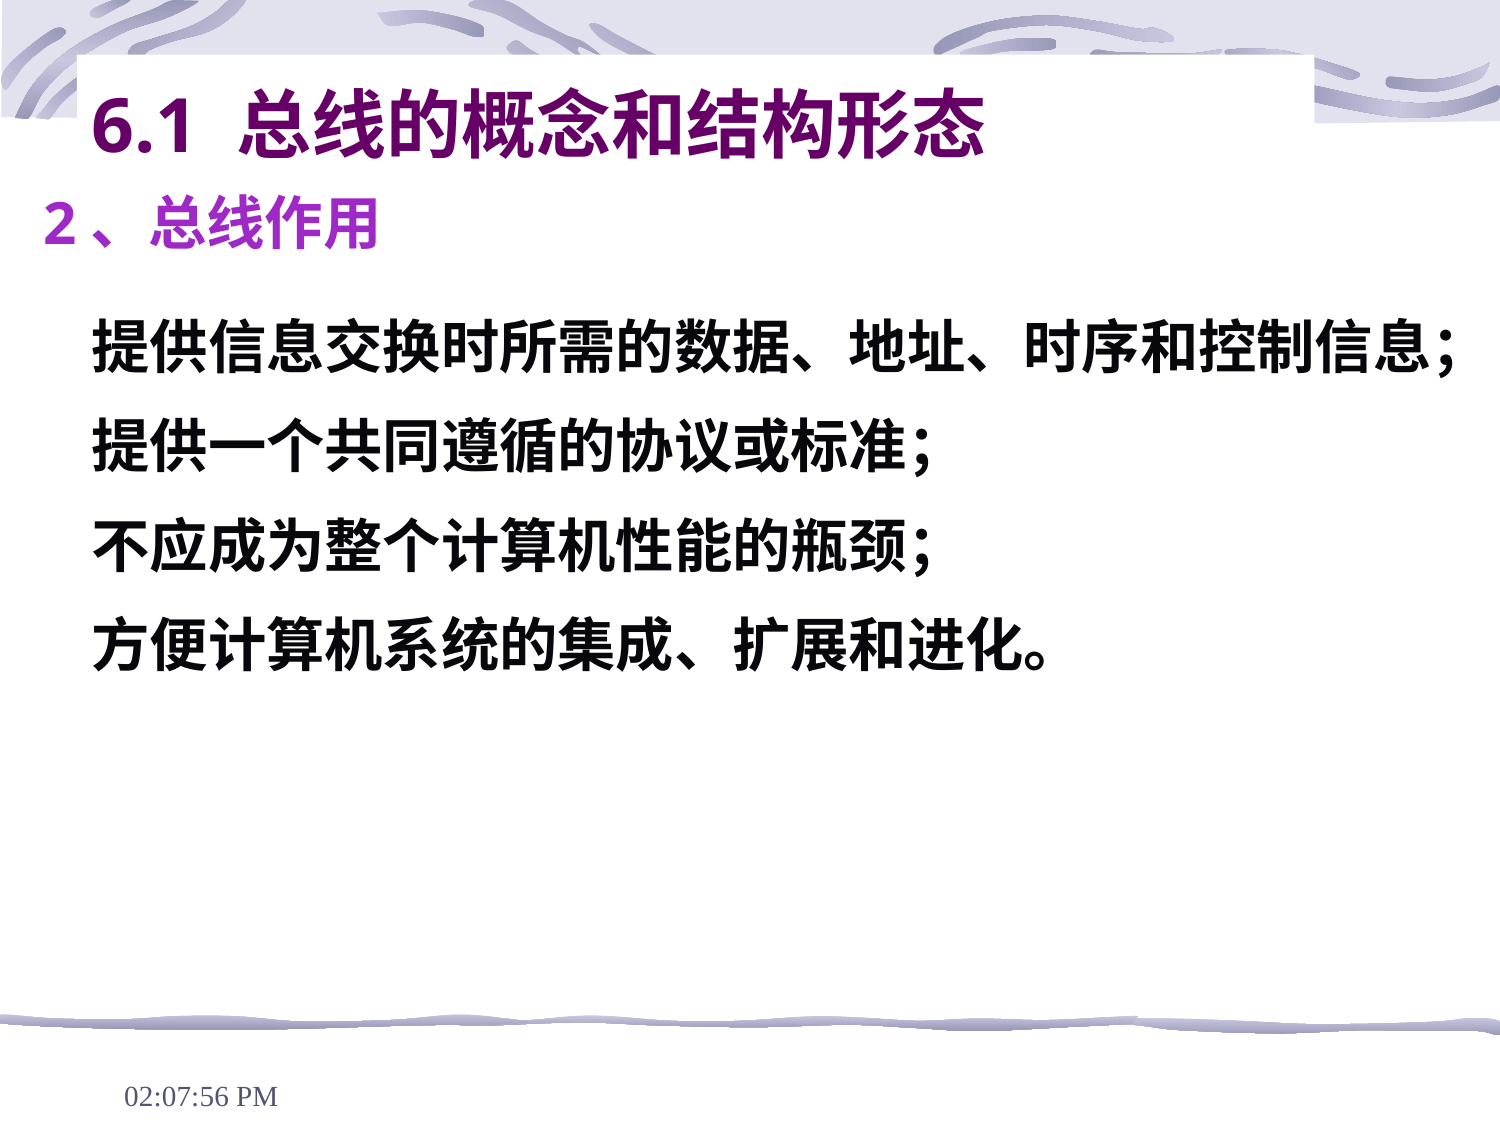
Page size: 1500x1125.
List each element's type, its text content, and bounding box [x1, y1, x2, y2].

text_box 6.1 总线的概念和结构形态 [76, 54, 1315, 179]
slide_number 下午7时27分54秒 [108, 1044, 422, 1120]
text_box 2、总线作用 [28, 178, 423, 264]
text_box 提供信息交换时所需的数据、地址、时序和控制信息； 提供一个共同遵循的协议或标准； 不应成为整个计算机性能的瓶颈； 方便计算机系统的集成、扩展和进化。 [76, 302, 1457, 686]
